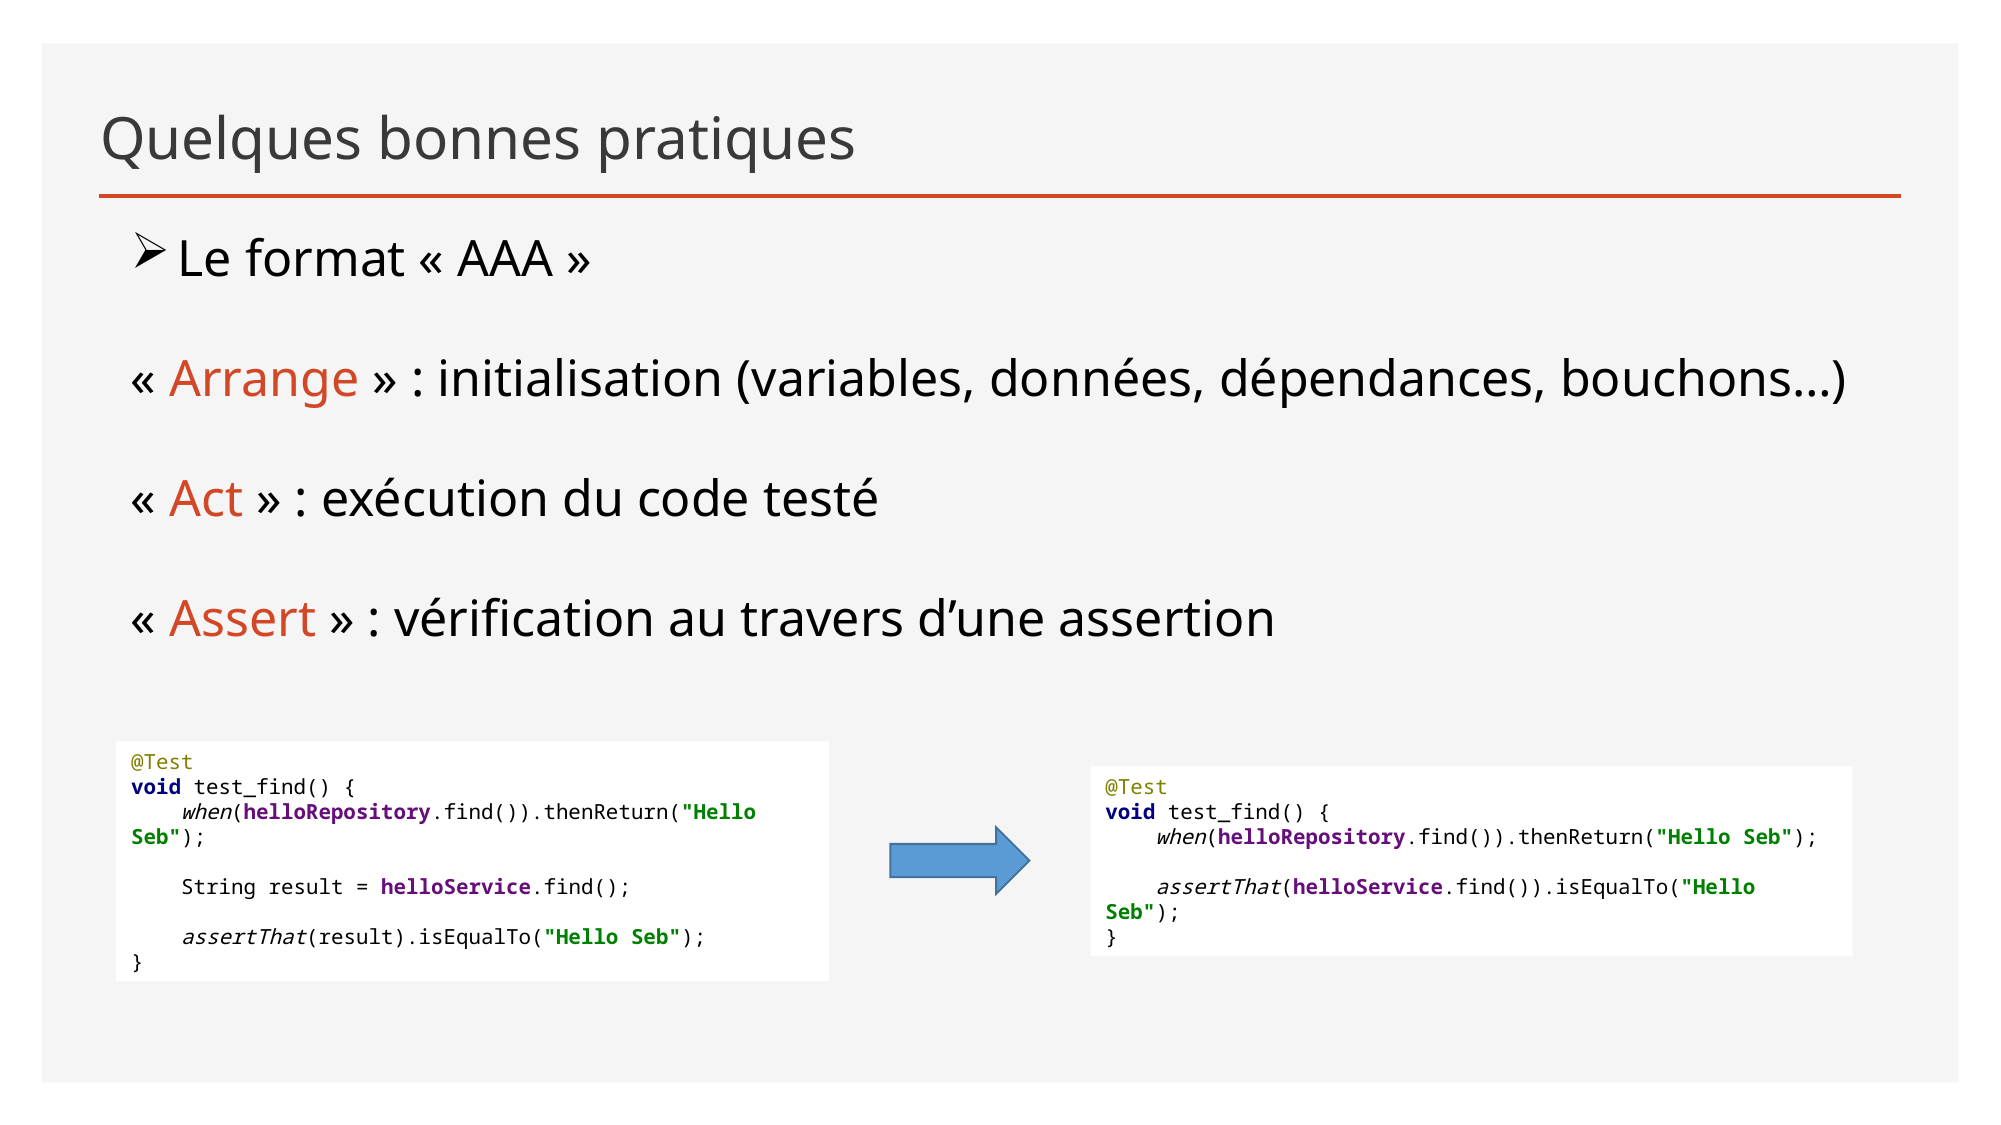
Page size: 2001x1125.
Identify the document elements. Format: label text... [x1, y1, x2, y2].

text_box Le format « AAA » « Arrange » : initialisation (variables, données, dépendances, bouchons…) « Act » : exécution du code testé « Assert » : vérification au travers d’une assertion [115, 219, 1915, 655]
title Quelques bonnes pratiques [85, 73, 1214, 179]
text_box @Test void test_find() { when(helloRepository.find()).thenReturn("Hello Seb"); assertThat(helloService.find()).isEqualTo("Hello Seb"); } [1090, 766, 1853, 957]
text_box @Test void test_find() { when(helloRepository.find()).thenReturn("Hello Seb"); String result = helloService.find(); assertThat(result).isEqualTo("Hello Seb"); } [116, 741, 830, 982]
text_box [889, 824, 1031, 897]
